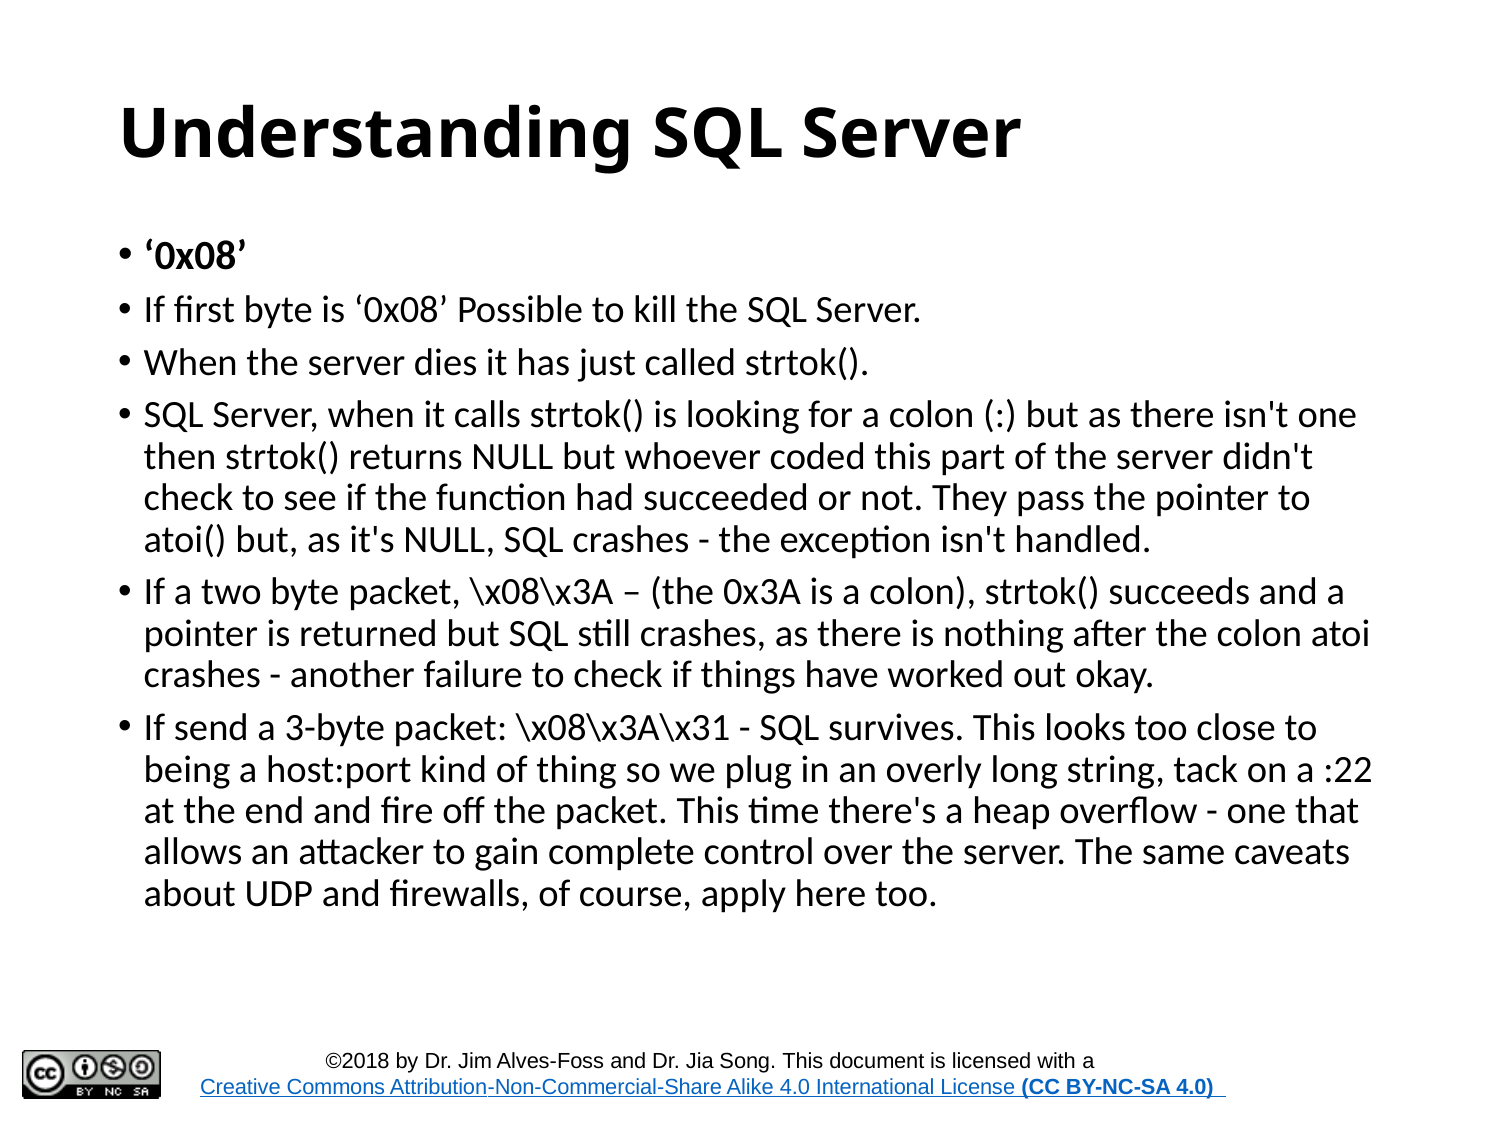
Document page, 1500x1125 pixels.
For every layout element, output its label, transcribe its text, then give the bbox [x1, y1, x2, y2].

picture [22, 1050, 161, 1099]
list ‘0x08’ If first byte is ‘0x08’ Possible to kill the SQL Server. When the server dies it has just called strtok(). SQL Server, when it calls strtok() is looking for a colon (:) but as there isn't one then strtok() returns NULL but whoever coded this part of the server didn't check to see if the function had succeeded or not. They pass the pointer to atoi() but, as it's NULL, SQL crashes - the exception isn't handled. If a two byte packet, \x08\x3A – (the 0x3A is a colon), strtok() succeeds and a pointer is returned but SQL still crashes, as there is nothing after the colon atoi crashes - another failure to check if things have worked out okay. If send a 3-byte packet: \x08\x3A\x31 - SQL survives. This looks too close to being a host:port kind of thing so we plug in an overly long string, tack on a :22 at the end and fire off the packet. This time there's a heap overflow - one that allows an attacker to gain complete control over the server. The same caveats about UDP and firewalls, of course, apply here too. [102, 225, 1398, 1014]
title Understanding SQL Server [102, 59, 1398, 211]
